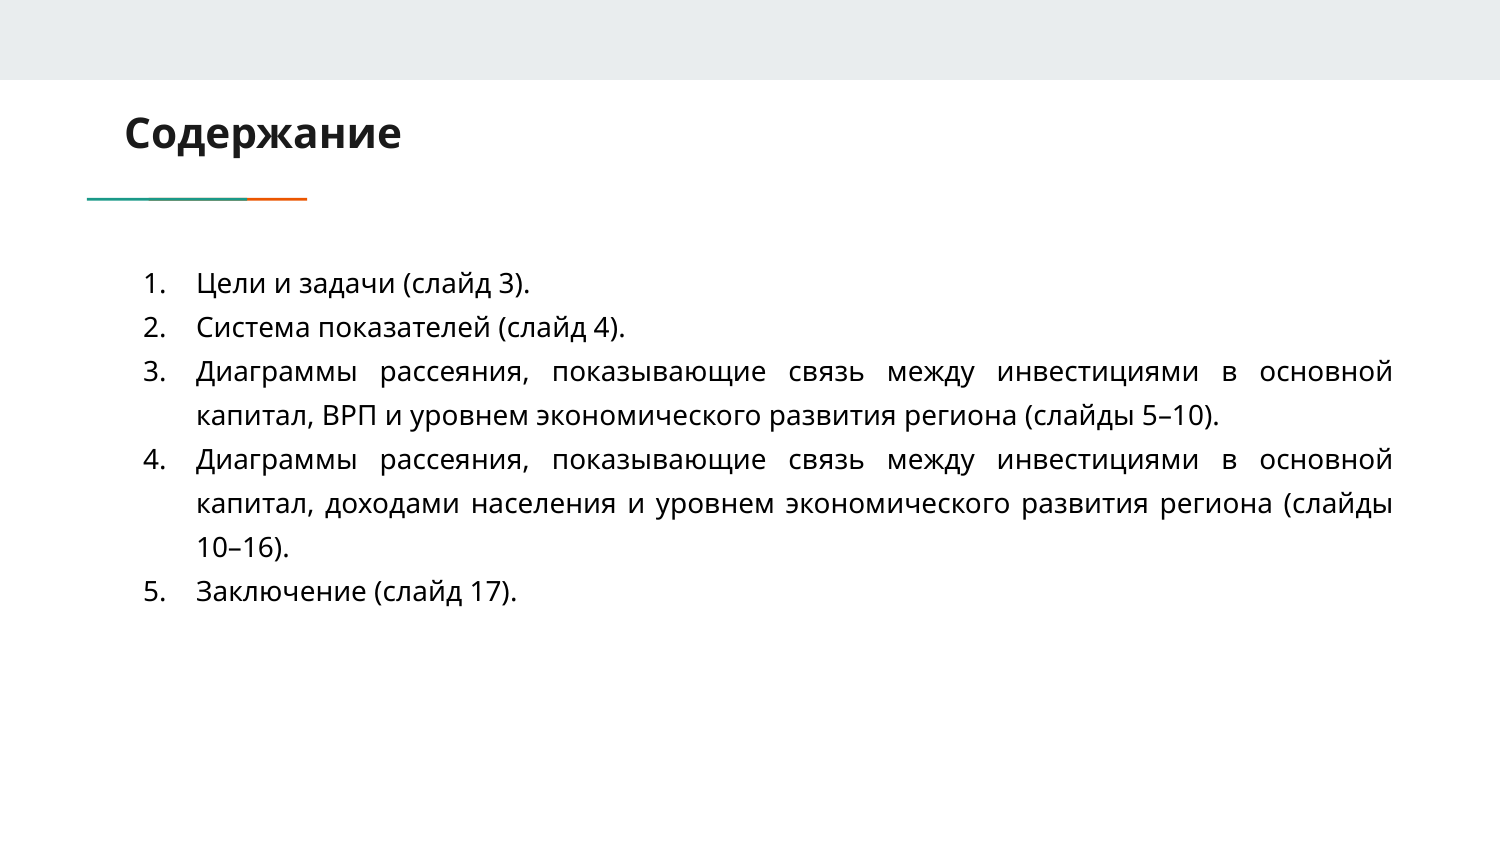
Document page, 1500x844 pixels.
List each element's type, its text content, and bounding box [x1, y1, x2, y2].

title Содержание [109, 88, 1409, 177]
list Цели и задачи (слайд 3). Система показателей (слайд 4). Диаграммы рассеяния, показывающие связь между инвестициями в основной капитал, ВРП и уровнем экономического развития региона (слайды 5–10). Диаграммы рассеяния, показывающие связь между инвестициями в основной капитал, доходами населения и уровнем экономического развития региона (слайды 10–16). Заключение (слайд 17). [109, 243, 1409, 626]
